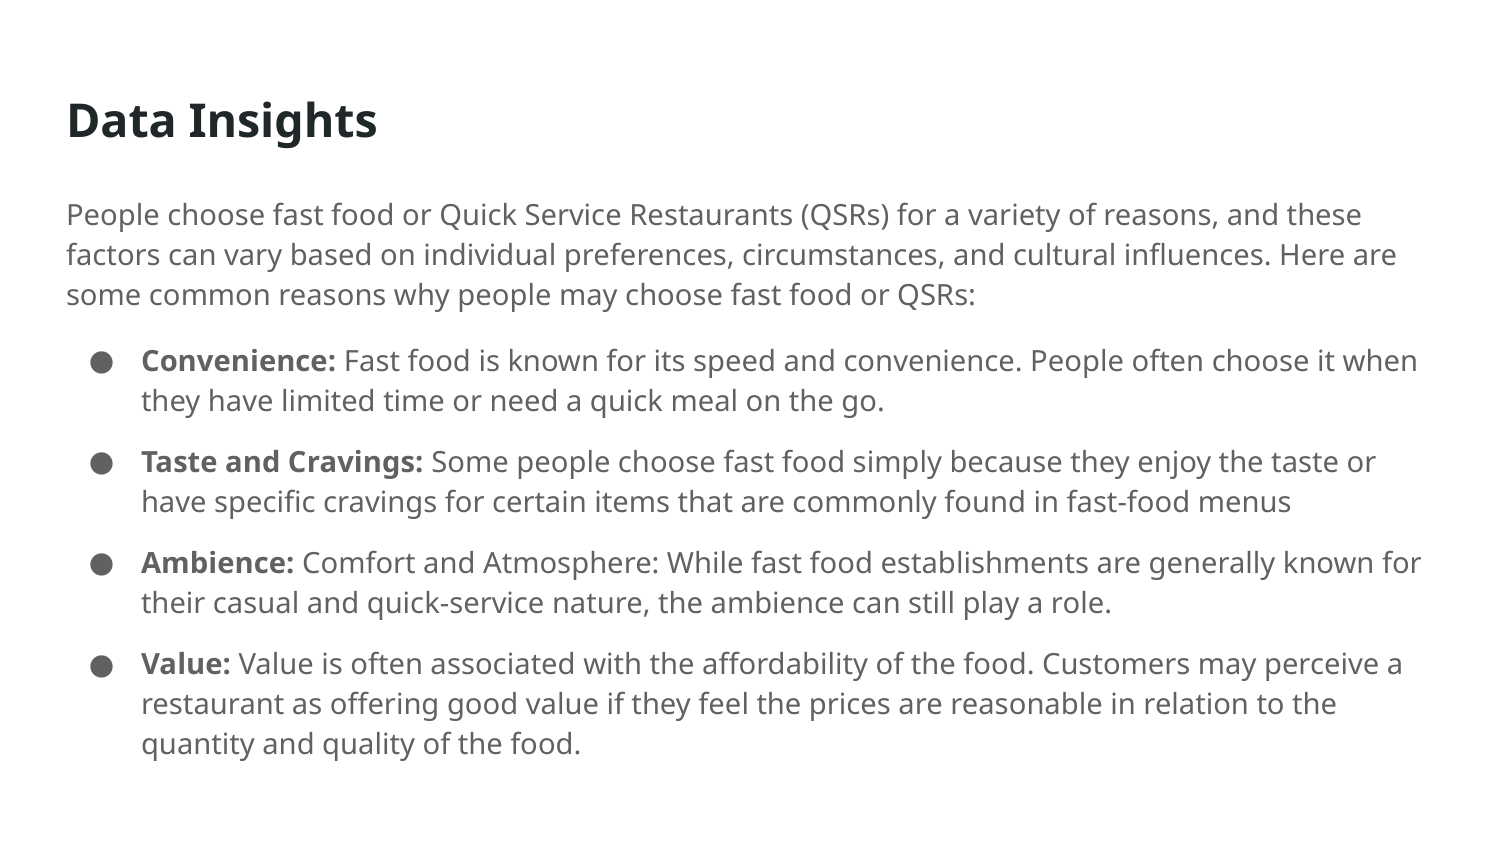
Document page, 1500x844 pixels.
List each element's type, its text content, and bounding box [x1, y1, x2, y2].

title Data Insights [51, 72, 1449, 167]
list People choose fast food or Quick Service Restaurants (QSRs) for a variety of reasons, and these factors can vary based on individual preferences, circumstances, and cultural influences. Here are some common reasons why people may choose fast food or QSRs: Convenience: Fast food is known for its speed and convenience. People often choose it when they have limited time or need a quick meal on the go. Taste and Cravings: Some people choose fast food simply because they enjoy the taste or have specific cravings for certain items that are commonly found in fast-food menus Ambience: Comfort and Atmosphere: While fast food establishments are generally known for their casual and quick-service nature, the ambience can still play a role. Value: Value is often associated with the affordability of the food. Customers may perceive a restaurant as offering good value if they feel the prices are reasonable in relation to the quantity and quality of the food. [51, 176, 1449, 786]
